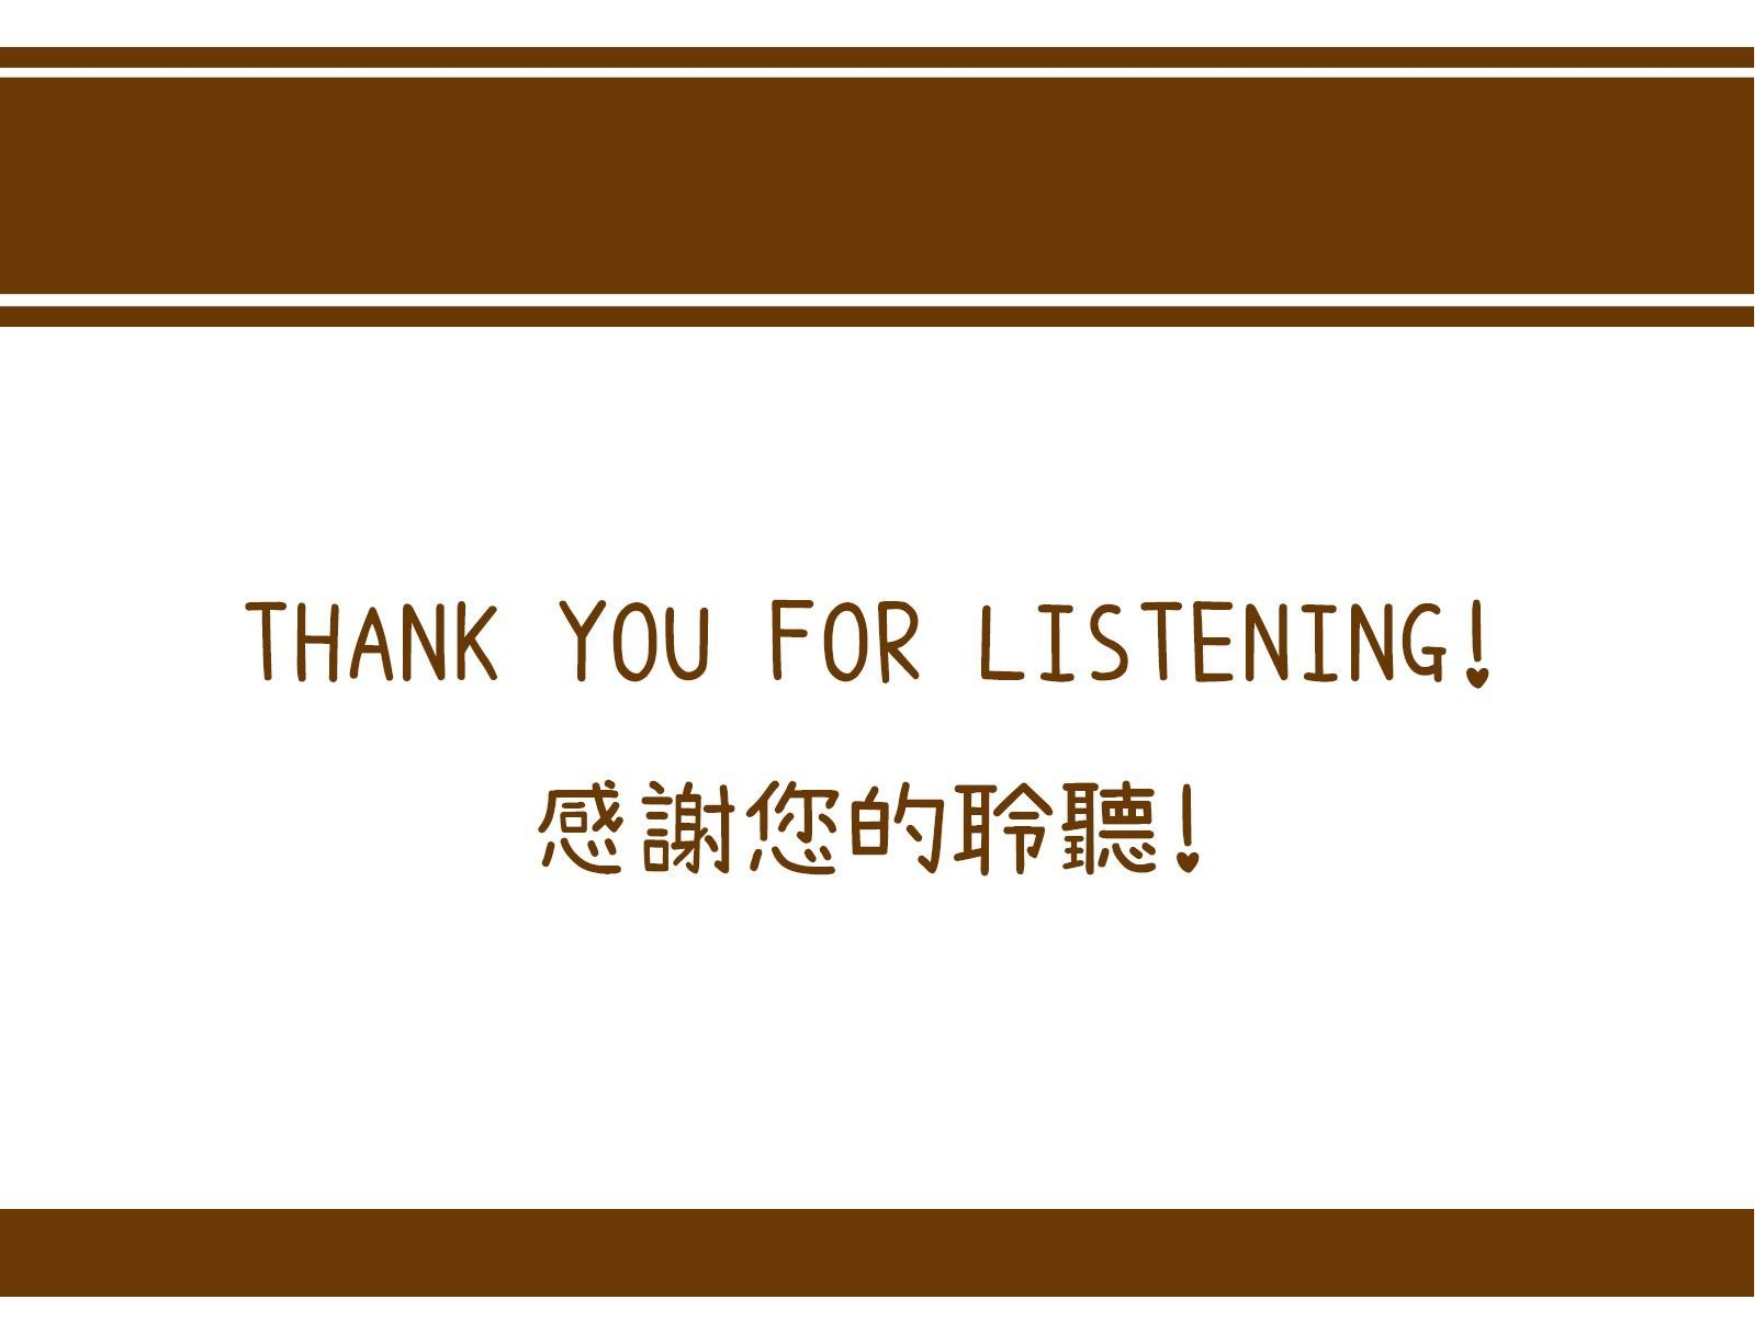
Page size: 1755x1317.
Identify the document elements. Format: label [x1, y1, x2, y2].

text_box [0, 35, 1755, 1299]
